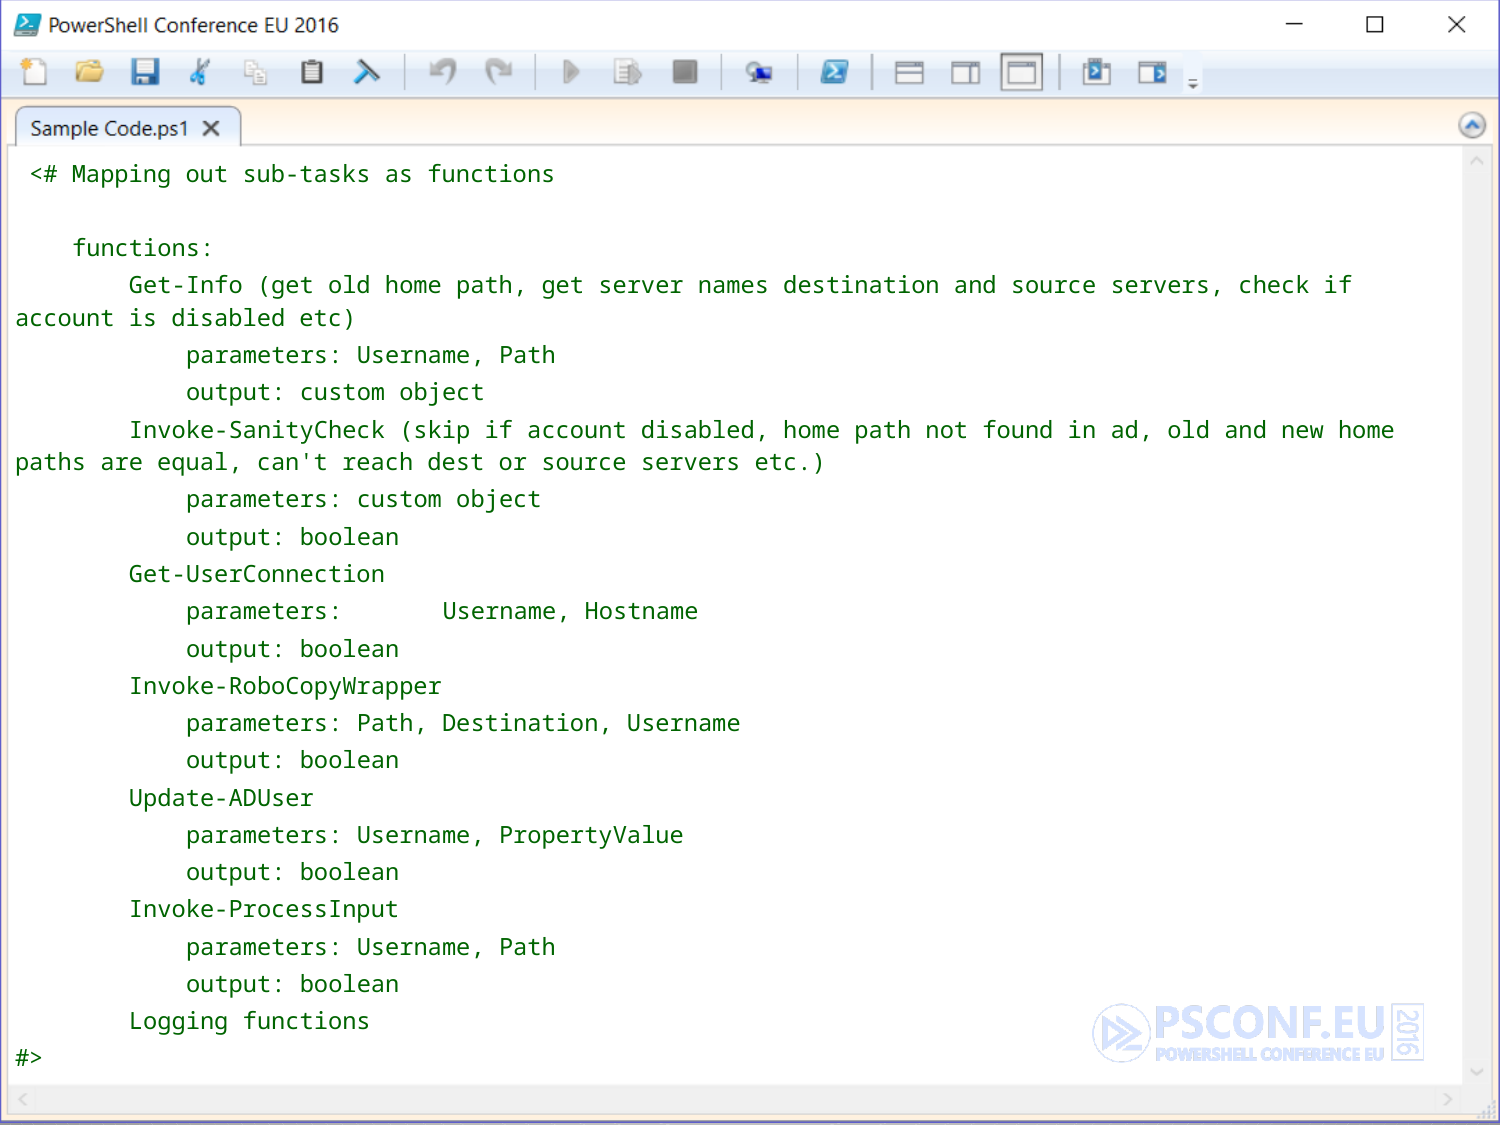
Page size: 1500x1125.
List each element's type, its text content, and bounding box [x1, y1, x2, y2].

picture [0, 0, 1500, 1123]
list <# Mapping out sub-tasks as functions functions: Get-Info (get old home path, get server names destination and source servers, check if account is disabled etc) parameters: Username, Path output: custom object Invoke-SanityCheck (skip if account disabled, home path not found in ad, old and new home paths are equal, can't reach dest or source servers etc.) parameters: custom object output: boolean Get-UserConnection parameters: Username, Hostname output: boolean Invoke-RoboCopyWrapper parameters: Path, Destination, Username output: boolean Update-ADUser parameters: Username, PropertyValue output: boolean Invoke-ProcessInput parameters: Username, Path output: boolean Logging functions #> [0, 149, 1459, 1083]
